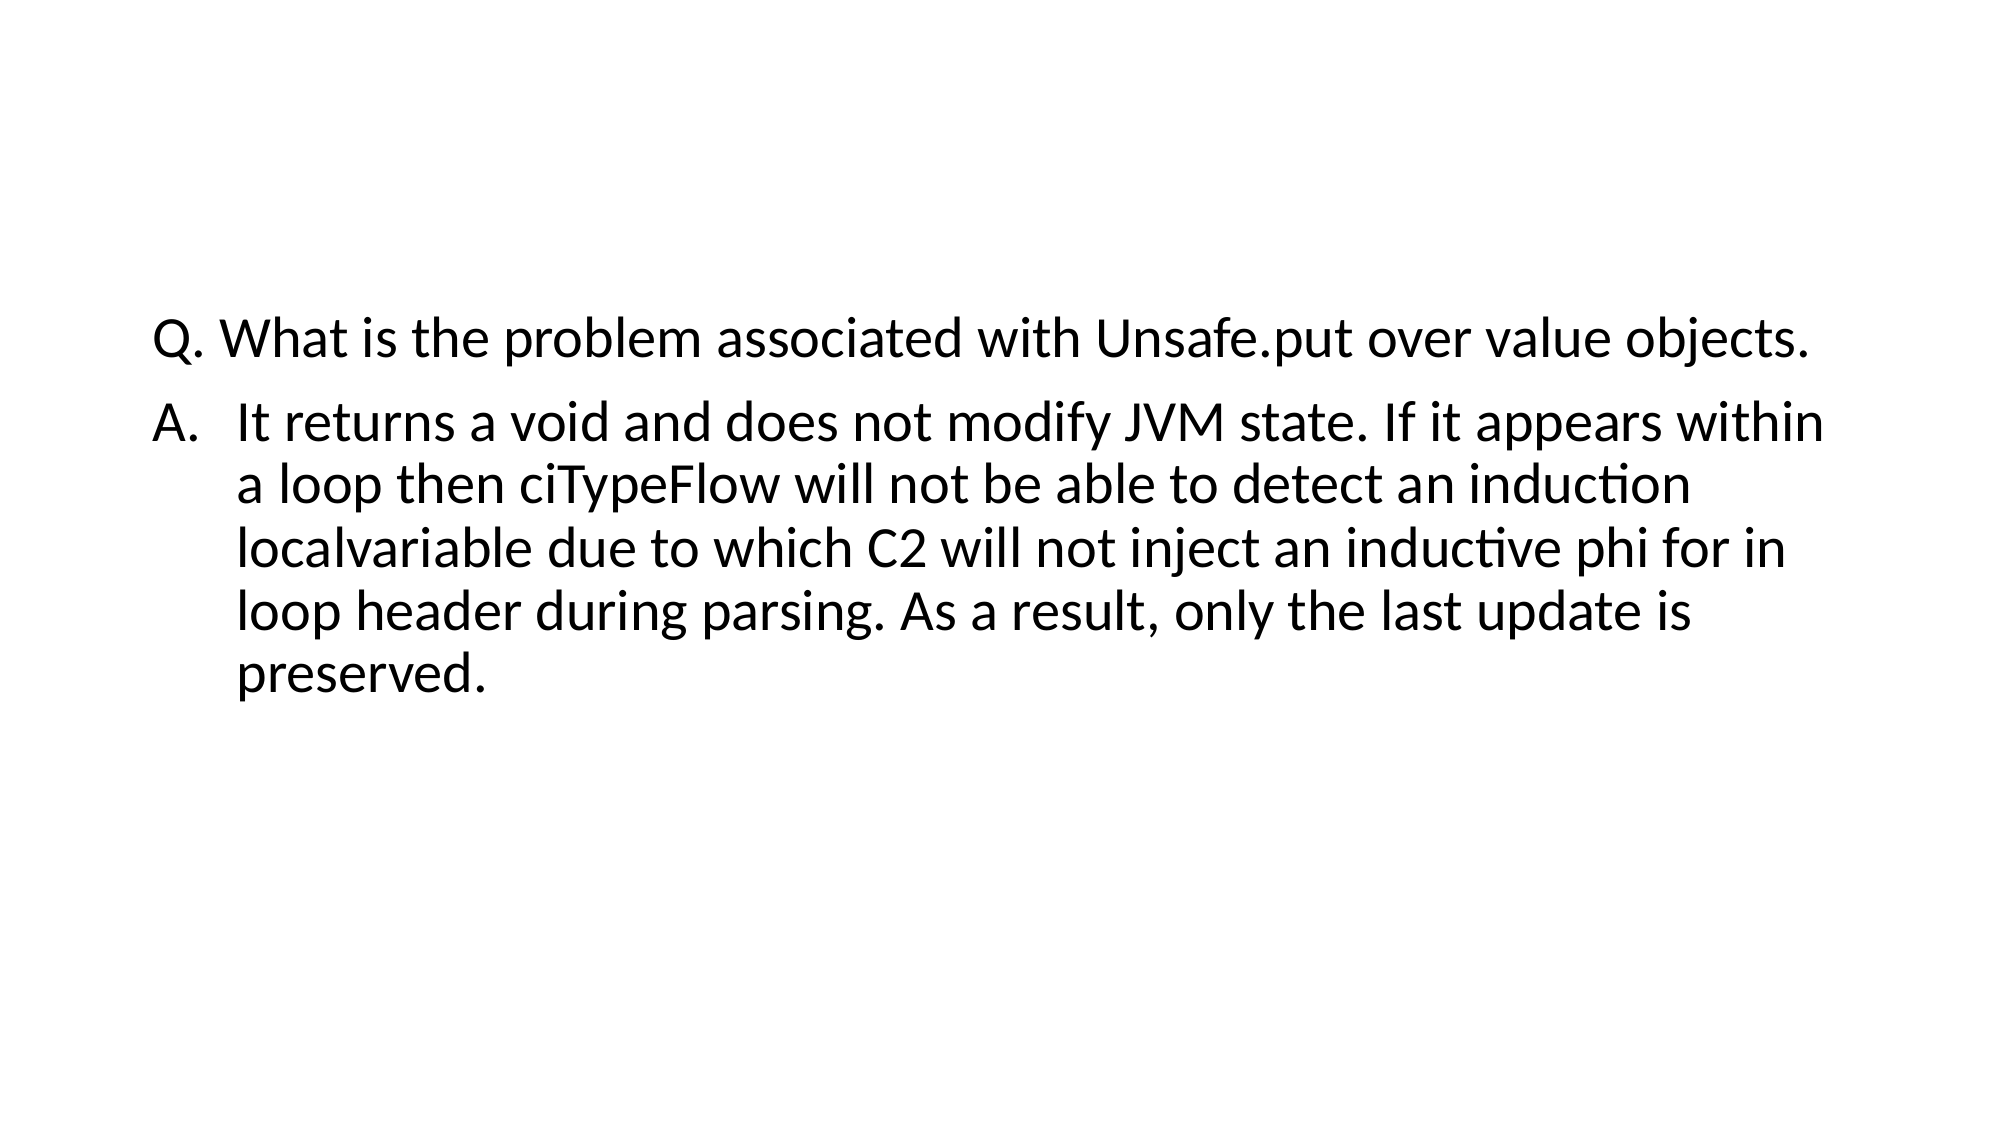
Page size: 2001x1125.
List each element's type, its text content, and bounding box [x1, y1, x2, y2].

list Q. What is the problem associated with Unsafe.put over value objects. It returns a void and does not modify JVM state. If it appears within a loop then ciTypeFlow will not be able to detect an induction localvariable due to which C2 will not inject an inductive phi for in loop header during parsing. As a result, only the last update is preserved. [137, 299, 1863, 1014]
